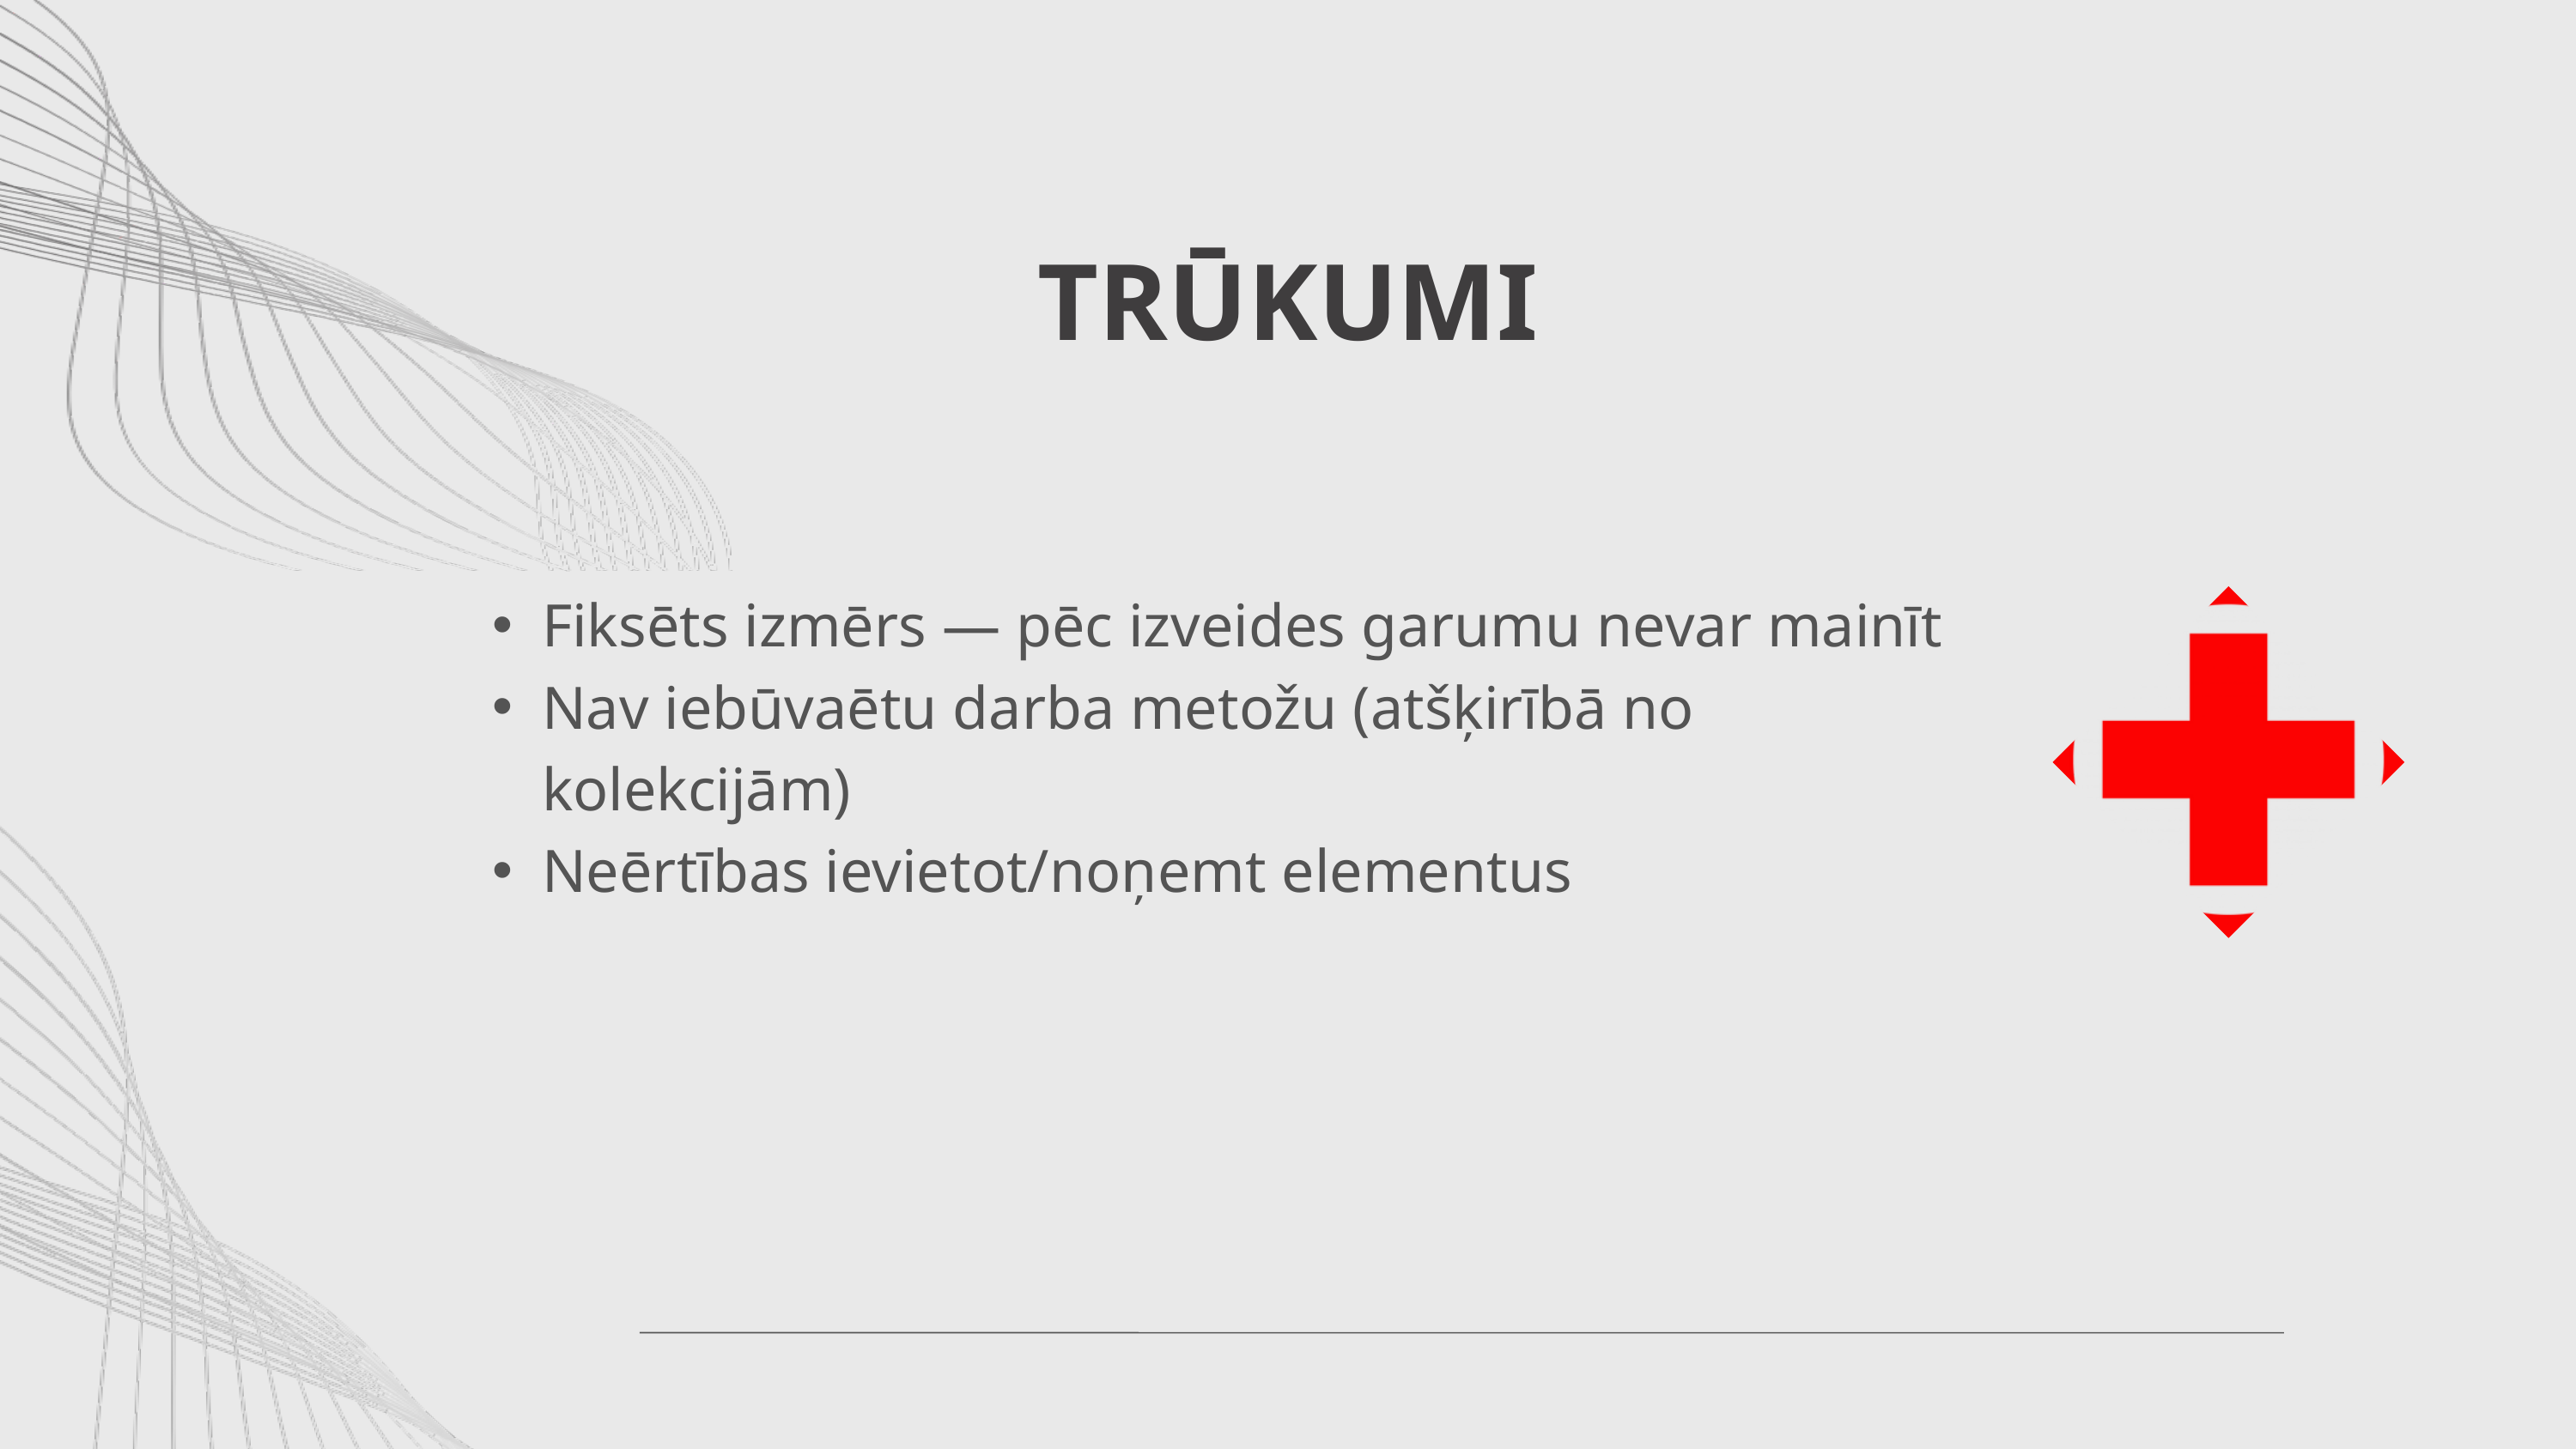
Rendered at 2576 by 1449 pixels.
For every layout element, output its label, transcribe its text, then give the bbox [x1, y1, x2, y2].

text_box [0, 724, 636, 1449]
text_box [0, 0, 733, 572]
text_box Fiksēts izmērs — pēc izveides garumu nevar mainīt Nav iebūvaētu darba metožu (atšķirībā no kolekcijām) Neērtības ievietot/noņemt elementus [442, 577, 1997, 905]
text_box TRŪKUMI [639, 214, 1936, 362]
text_box [2052, 585, 2405, 938]
